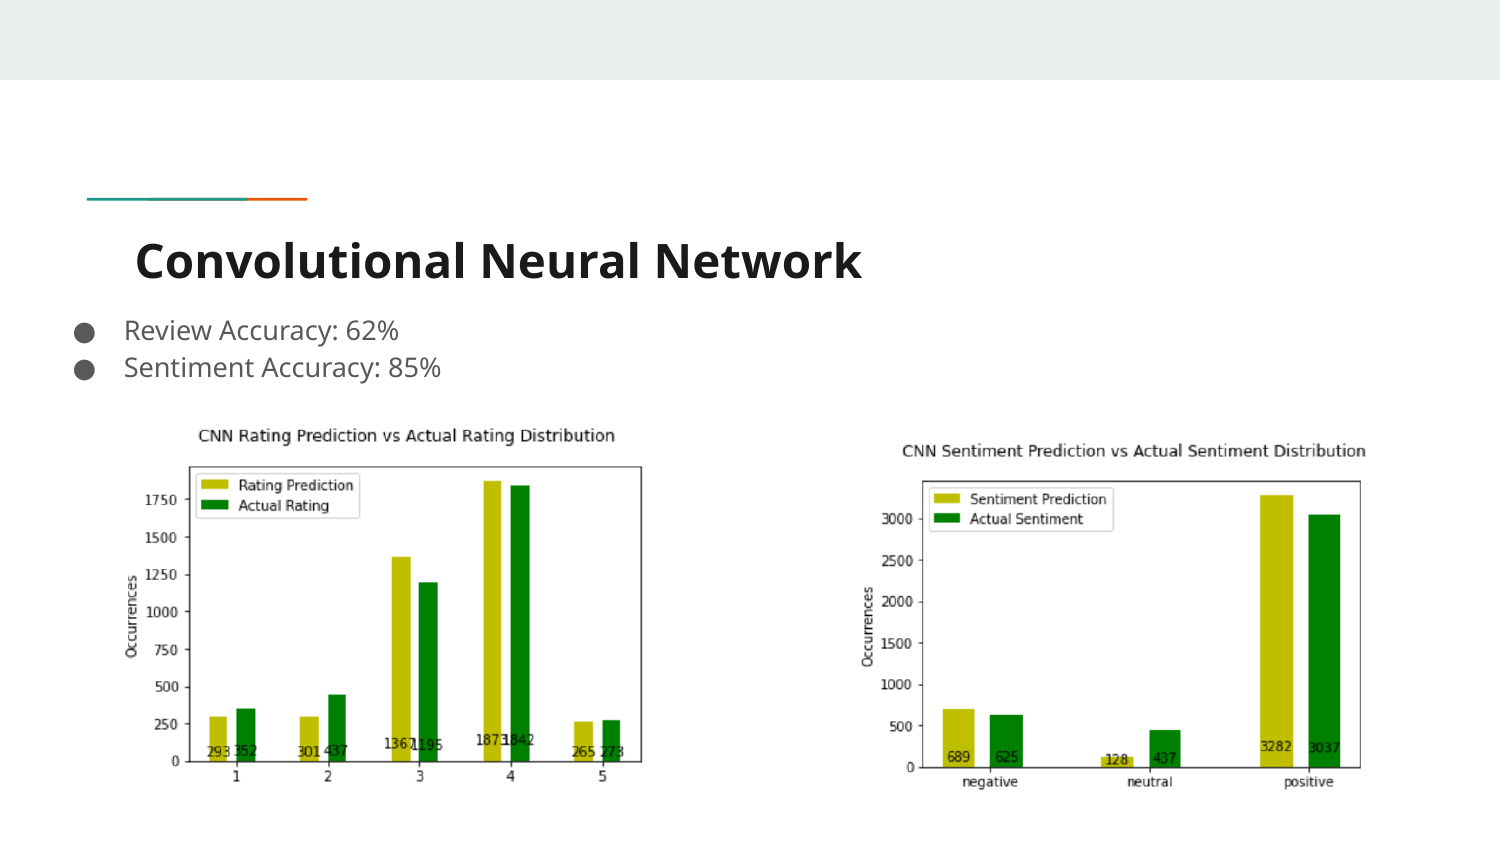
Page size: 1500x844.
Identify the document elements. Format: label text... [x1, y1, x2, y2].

picture [119, 421, 680, 793]
title Convolutional Neural Network [119, 216, 1381, 293]
list Review Accuracy: 62% Sentiment Accuracy: 85% [33, 293, 1432, 742]
picture [855, 433, 1382, 793]
